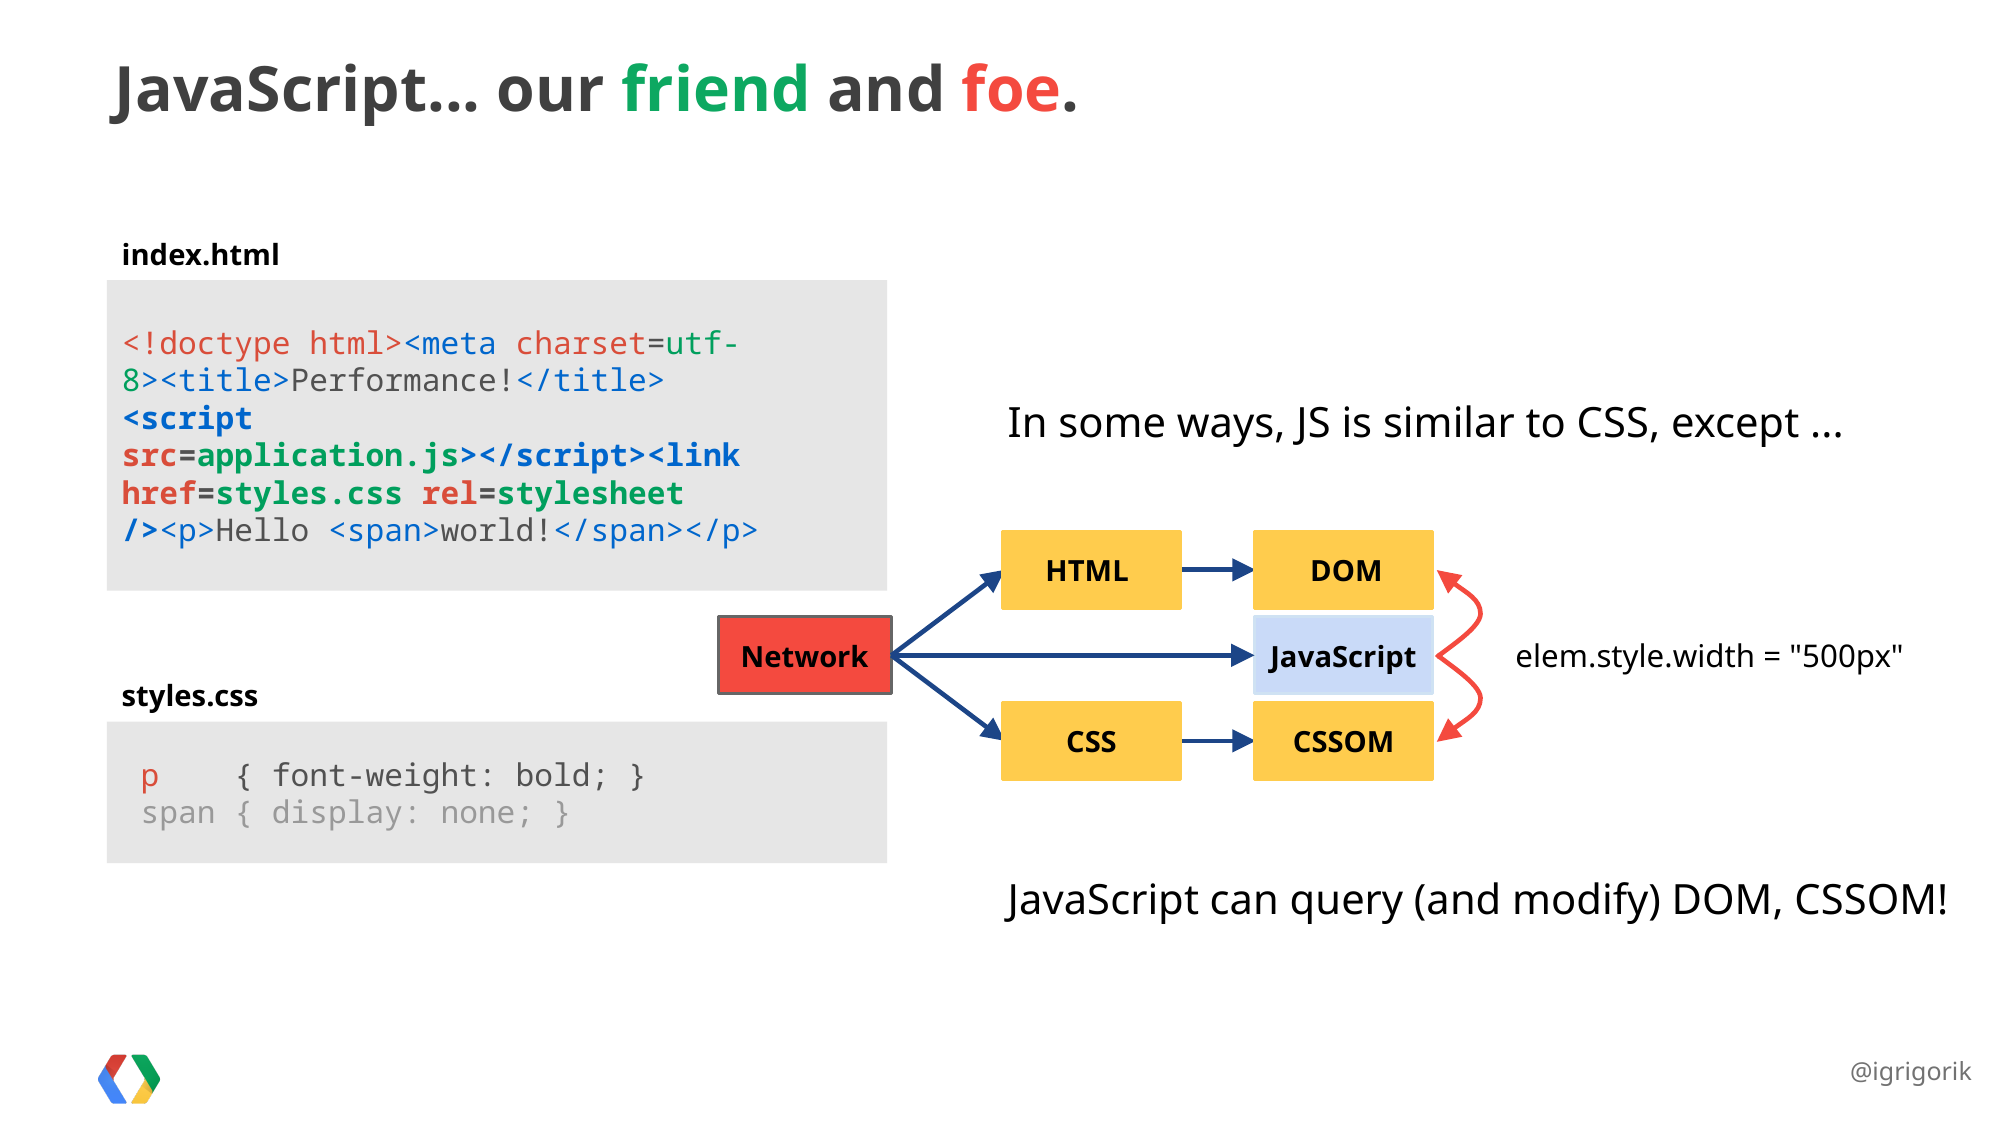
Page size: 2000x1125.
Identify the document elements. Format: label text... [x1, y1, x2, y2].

text_box [1436, 654, 1481, 742]
picture [97, 1047, 161, 1111]
text_box <!doctype html><meta charset=utf-8><title>Performance!</title> <script src=application.js></script><link href=styles.css rel=stylesheet /><p>Hello <span>world!</span></p> [106, 280, 888, 591]
text_box index.html [106, 221, 522, 274]
text_box JavaScript [1254, 616, 1433, 694]
text_box p { font-weight: bold; } span { display: none; } [106, 721, 888, 864]
text_box CSSOM [1276, 714, 1411, 767]
text_box [1002, 531, 1181, 609]
list @igrigorik [1556, 1040, 1987, 1118]
text_box [1002, 702, 1181, 780]
text_box [1436, 570, 1481, 656]
text_box styles.css [106, 662, 522, 715]
text_box JavaScript can query (and modify) DOM, CSSOM! [992, 798, 1987, 997]
text_box DOM [1295, 543, 1418, 596]
text_box HTML [1030, 543, 1153, 596]
text_box CSS [1030, 714, 1153, 767]
text_box [1254, 531, 1433, 609]
text_box elem.style.width = "500px" [1500, 573, 1931, 737]
text_box In some ways, JS is similar to CSS, except ... [992, 321, 1987, 521]
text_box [891, 661, 1006, 742]
title JavaScript... our friend and foe. [99, 20, 1900, 140]
text_box [1254, 702, 1433, 780]
text_box Network [718, 616, 886, 694]
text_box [891, 569, 1006, 653]
